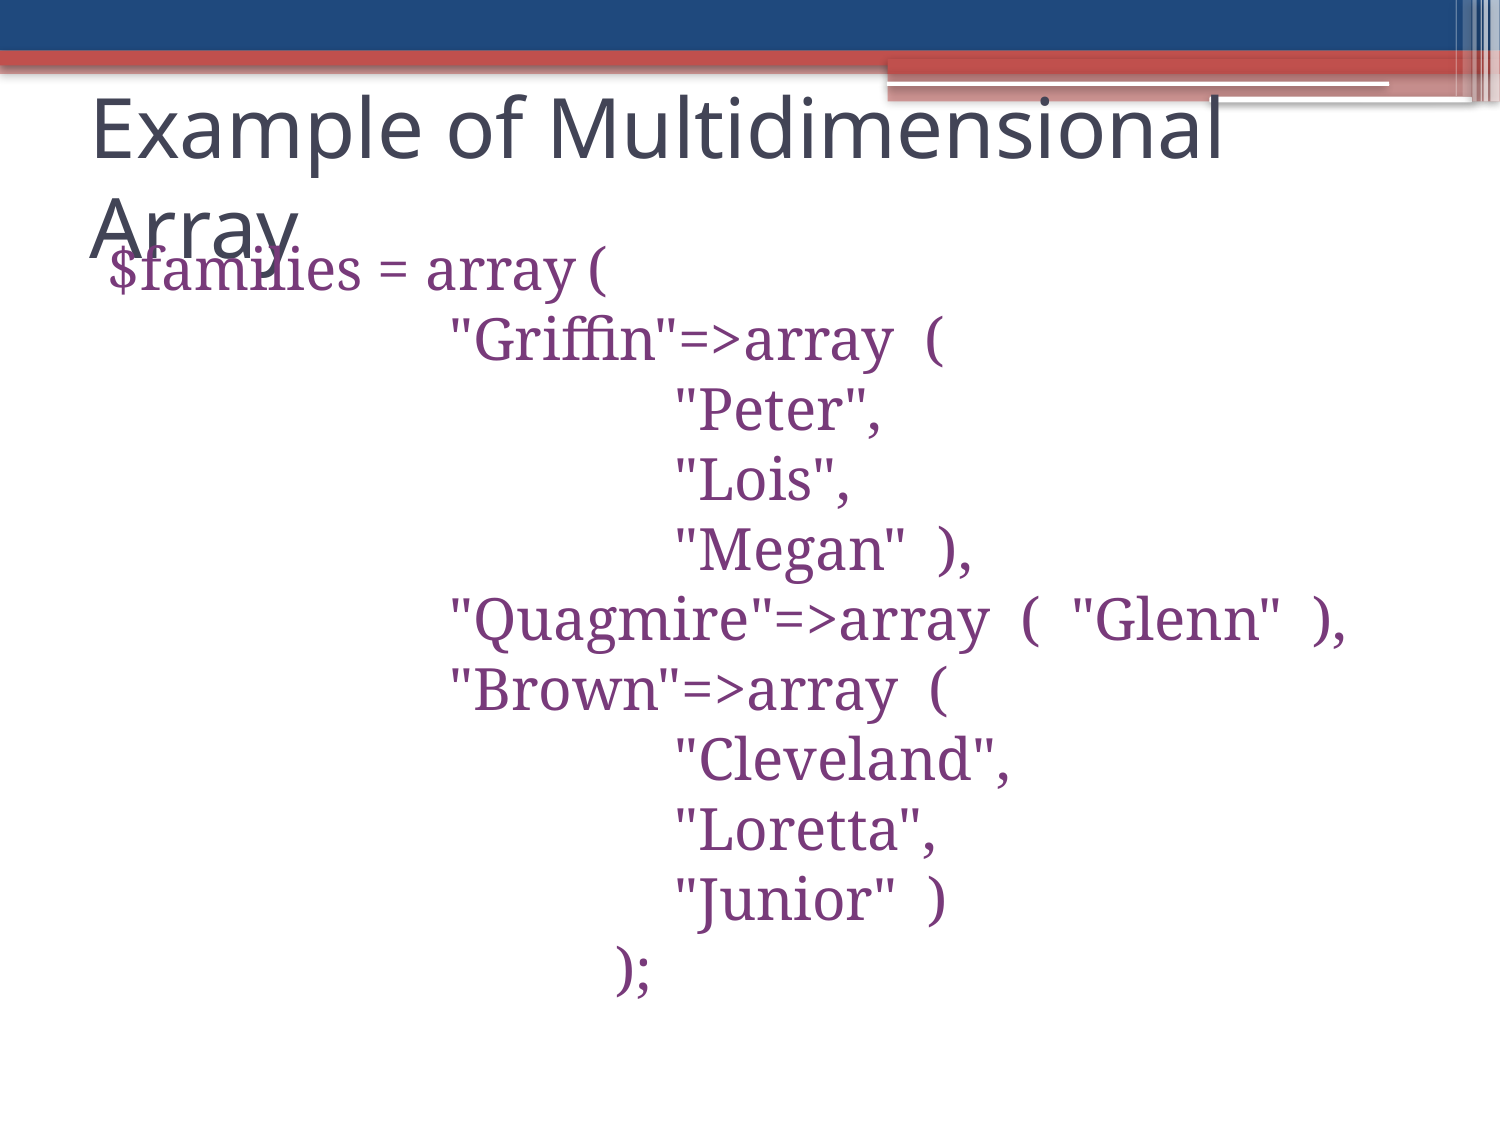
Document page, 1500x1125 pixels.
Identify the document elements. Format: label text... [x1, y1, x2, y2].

text_box $families = array ( "Griffin"=>array ( "Peter", "Lois", "Megan" ), "Quagmire"=>array ( "Glenn" ), "Brown"=>array ( "Cleveland", "Loretta", "Junior" ) ); [75, 224, 1425, 1100]
text_box Example of Multidimensional Array [75, 87, 1425, 224]
